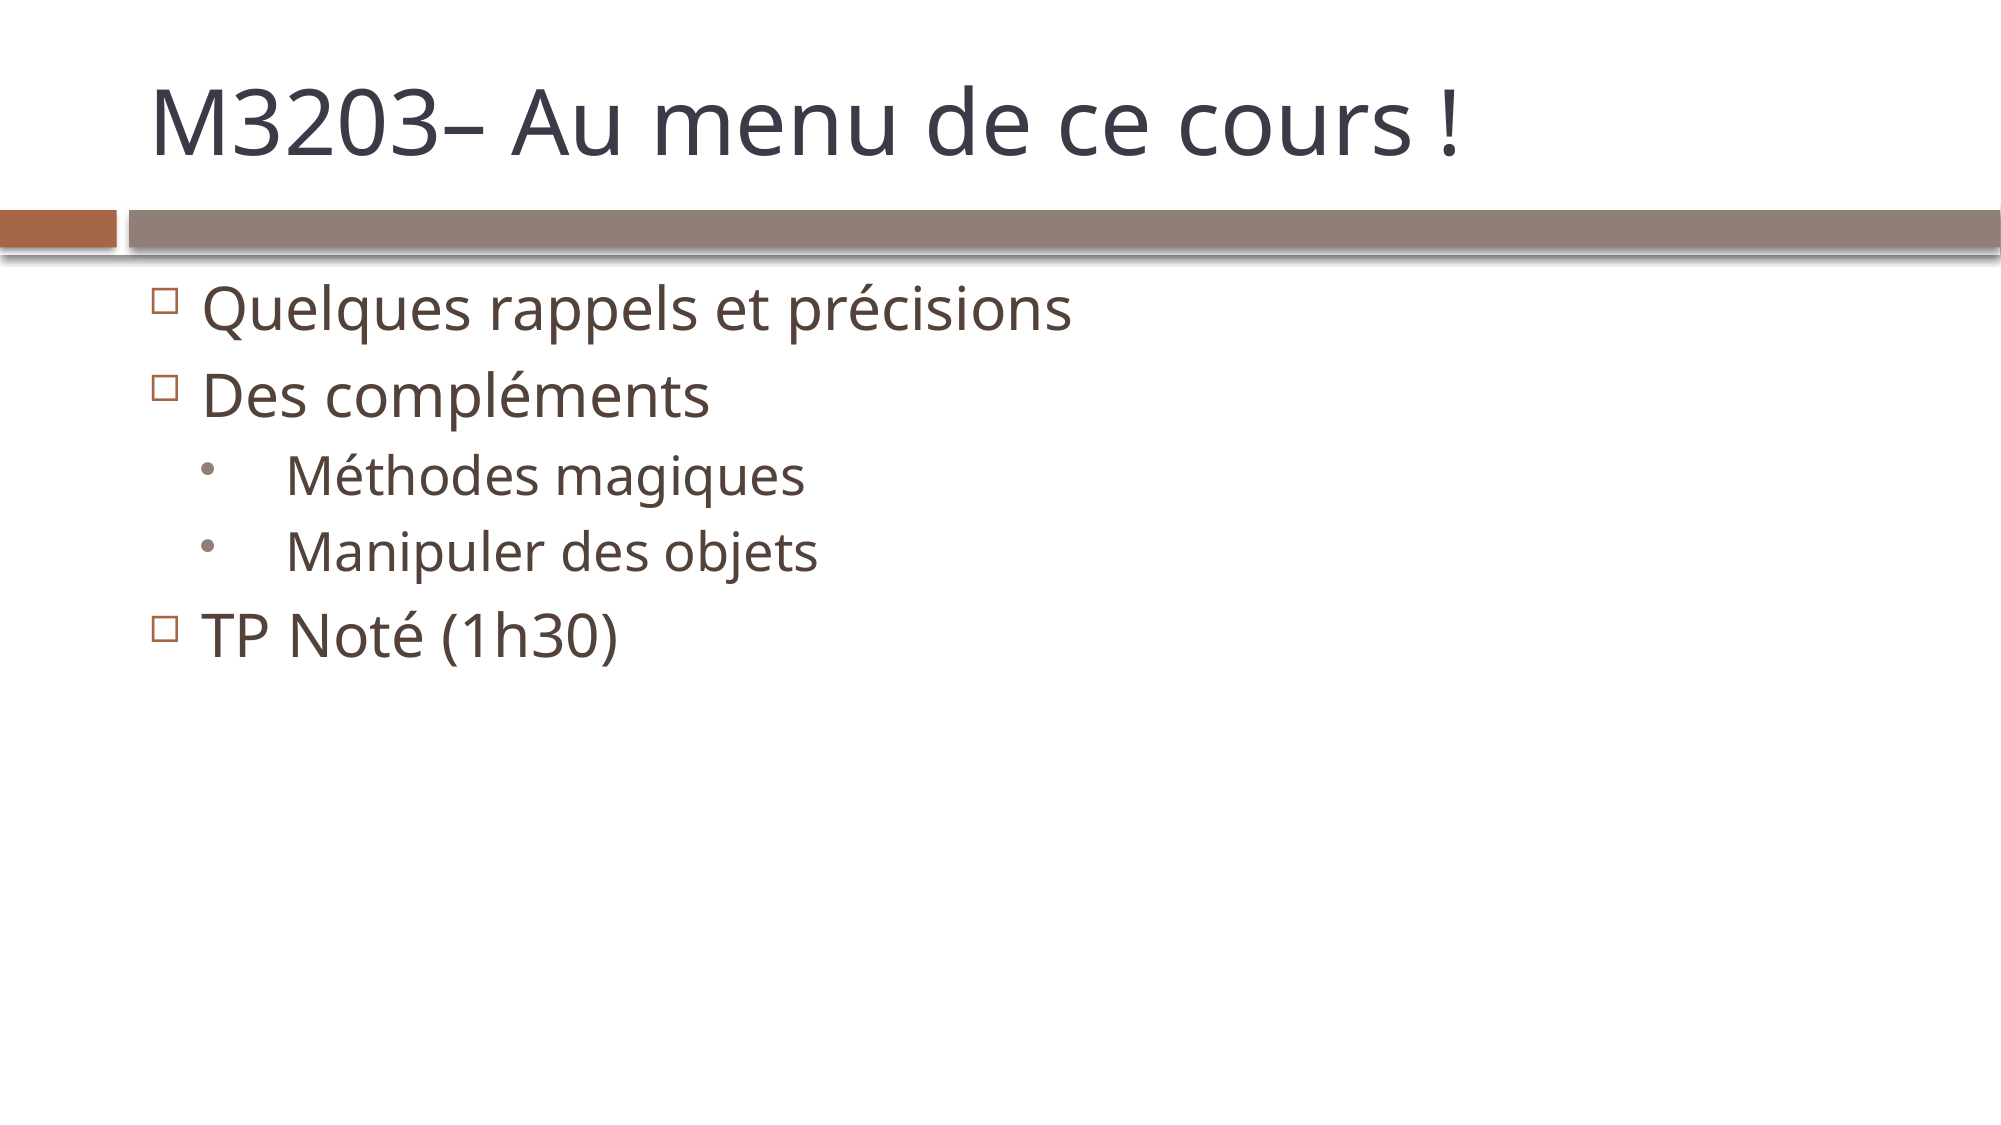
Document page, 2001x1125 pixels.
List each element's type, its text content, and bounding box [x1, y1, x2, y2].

list Quelques rappels et précisions Des compléments Méthodes magiques Manipuler des objets TP Noté (1h30) [133, 262, 1918, 1000]
title M3203– Au menu de ce cours ! [133, 37, 1918, 200]
